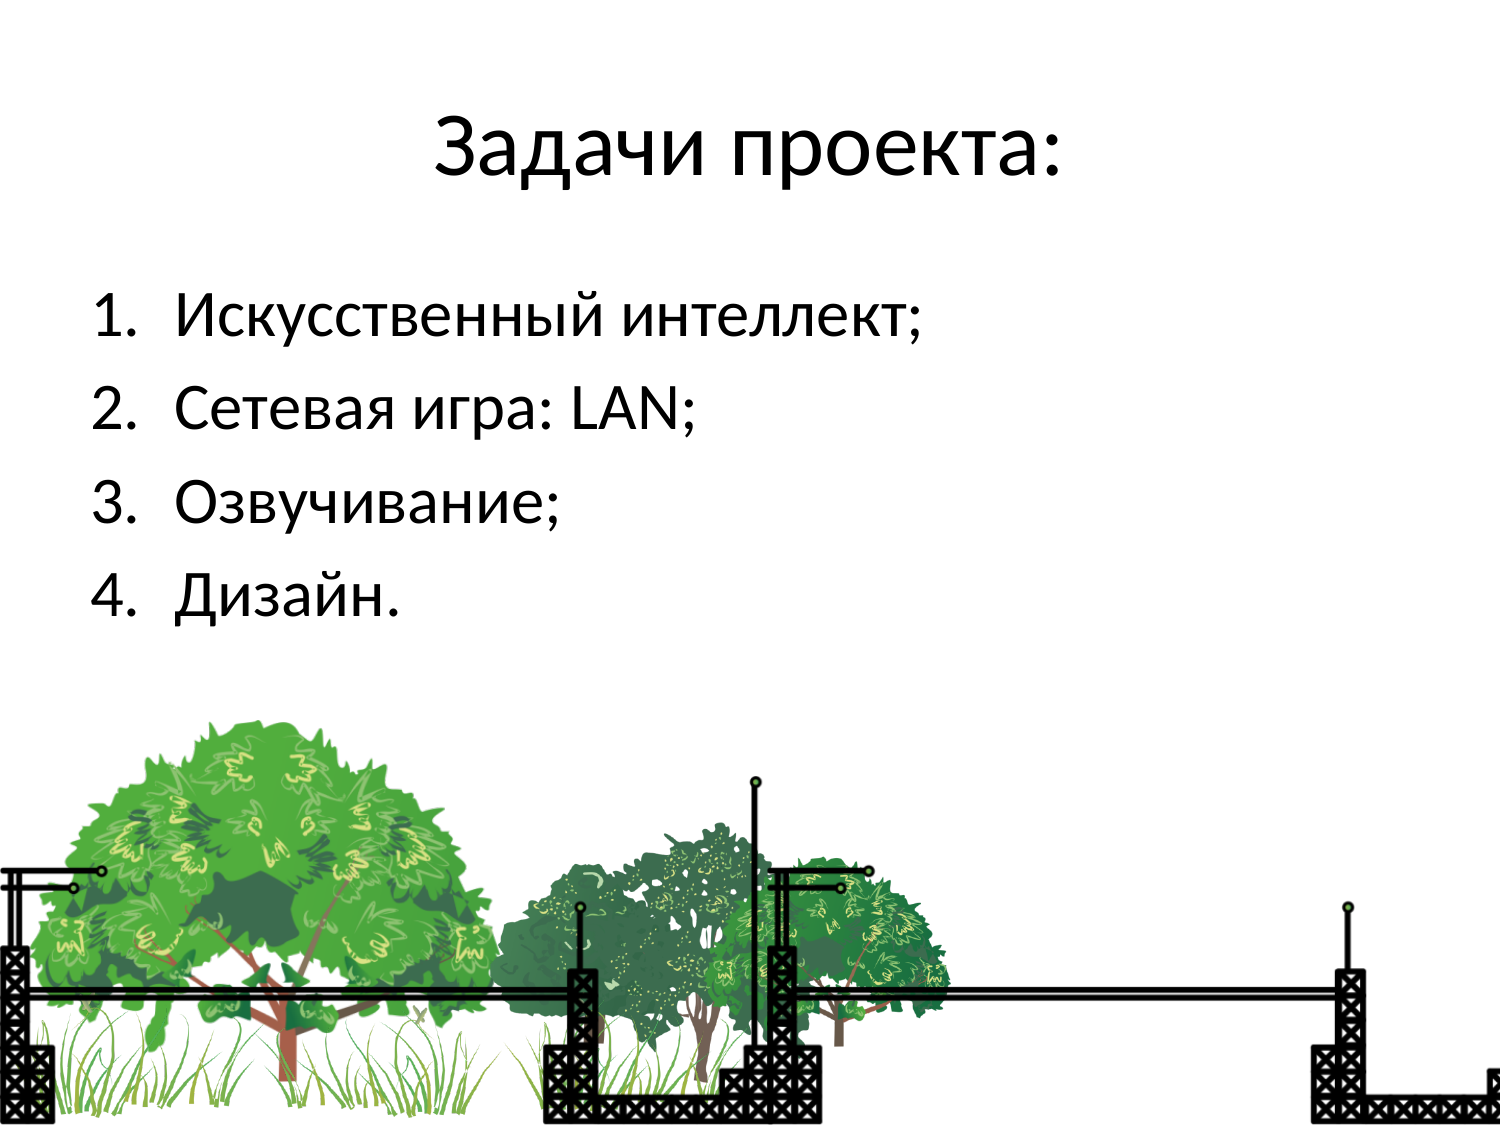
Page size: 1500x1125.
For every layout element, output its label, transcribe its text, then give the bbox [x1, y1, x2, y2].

picture [0, 720, 1500, 1125]
list Искусственный интеллект; Сетевая игра: LAN; Озвучивание; Дизайн. [75, 262, 1425, 774]
title Задачи проекта: [75, 45, 1425, 233]
